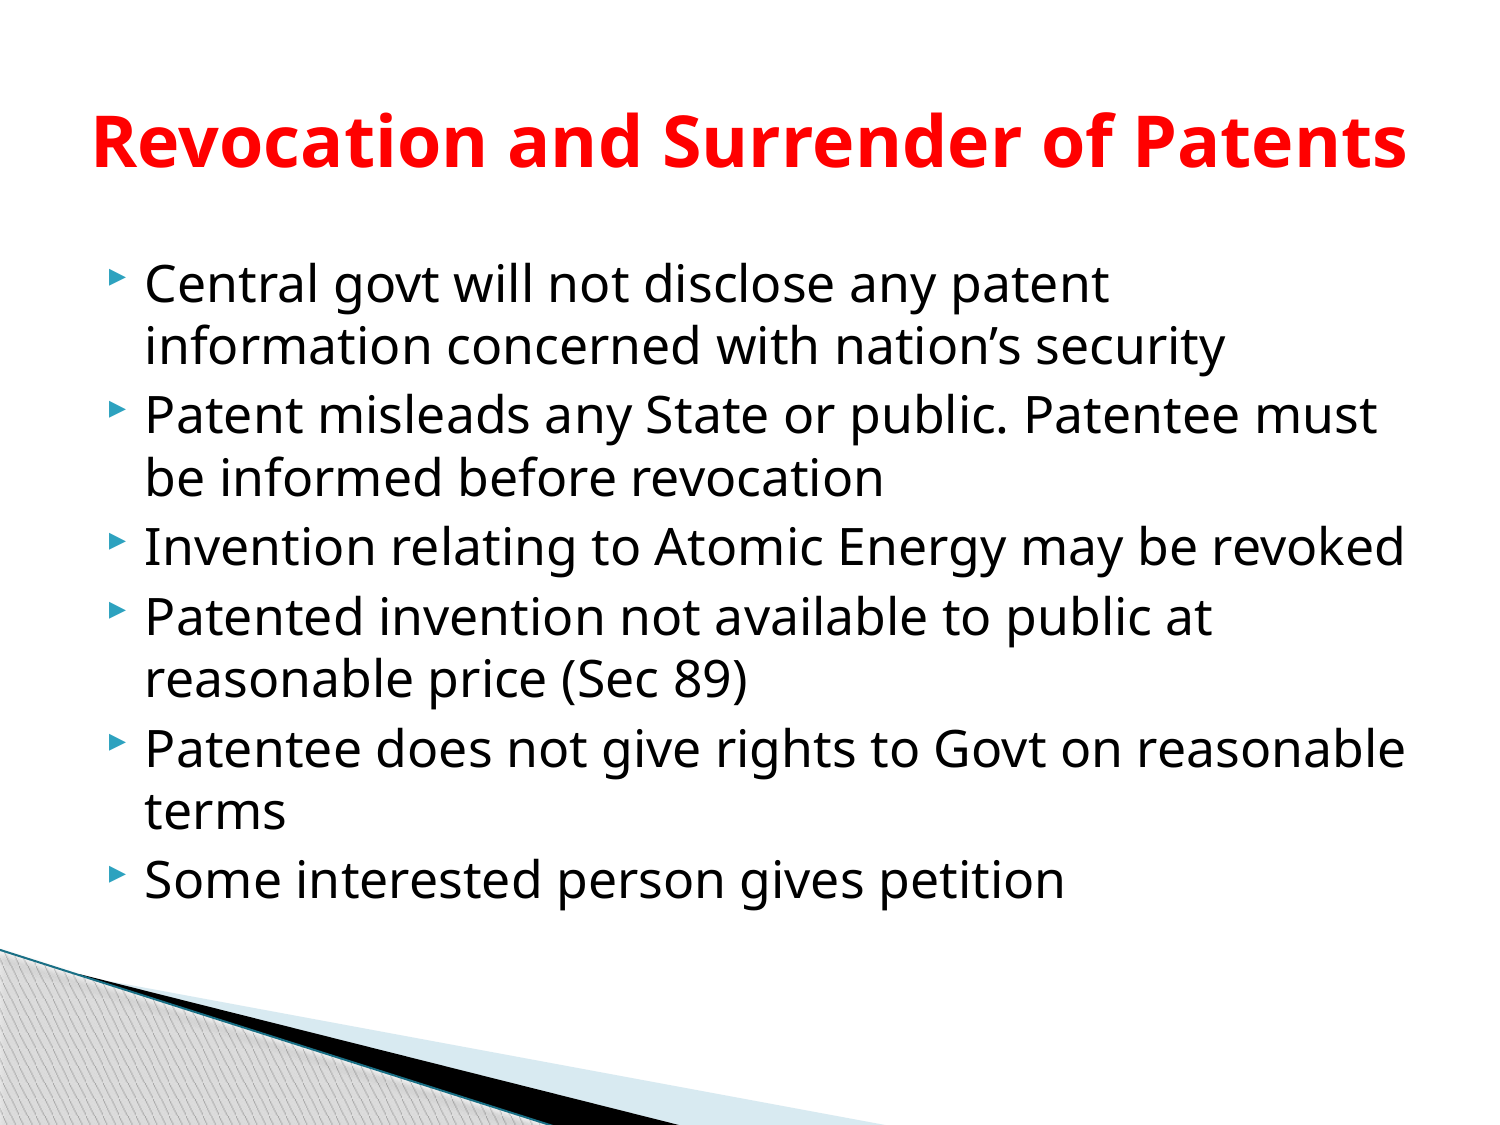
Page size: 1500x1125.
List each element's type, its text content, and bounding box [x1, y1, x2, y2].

list Central govt will not disclose any patent information concerned with nation’s security Patent misleads any State or public. Patentee must be informed before revocation Invention relating to Atomic Energy may be revoked Patented invention not available to public at reasonable price (Sec 89) Patentee does not give rights to Govt on reasonable terms Some interested person gives petition [75, 243, 1425, 986]
title Revocation and Surrender of Patents [75, 45, 1425, 233]
